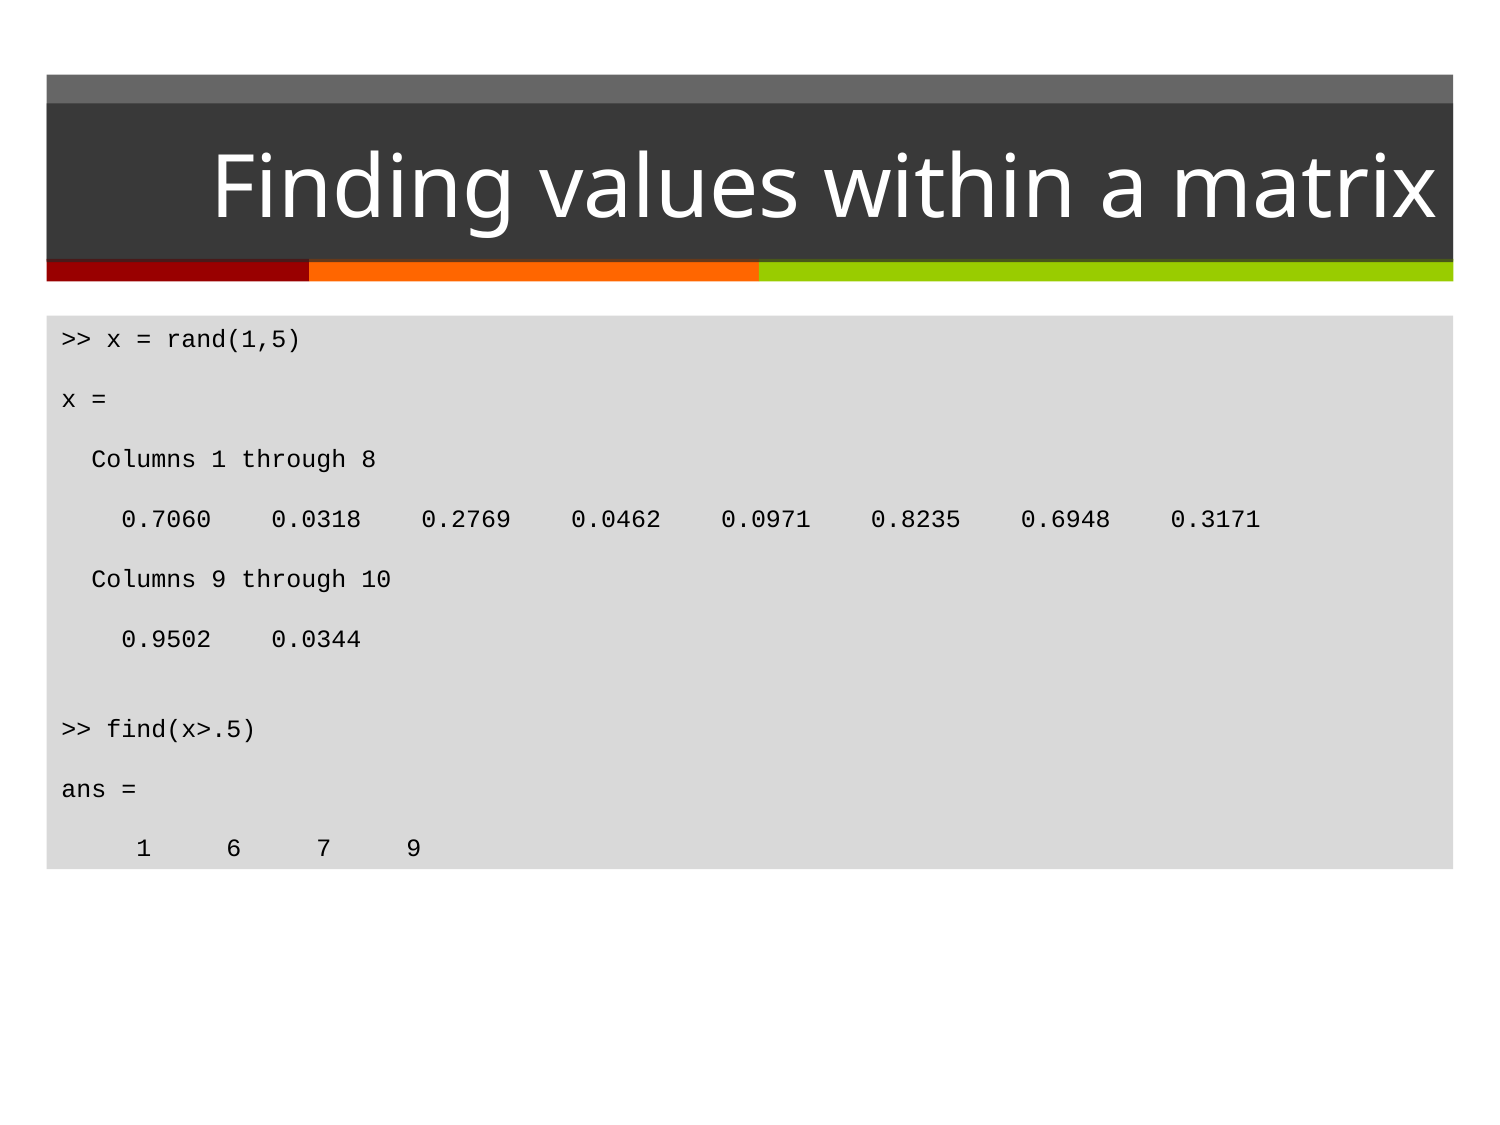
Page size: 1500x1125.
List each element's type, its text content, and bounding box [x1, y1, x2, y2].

text_box >> x = rand(1,5) x = Columns 1 through 8 0.7060 0.0318 0.2769 0.0462 0.0971 0.8235 0.6948 0.3171 Columns 9 through 10 0.9502 0.0344 >> find(x>.5) ans = 1 6 7 9 [46, 315, 1454, 870]
title Finding values within a matrix [46, 103, 1454, 263]
